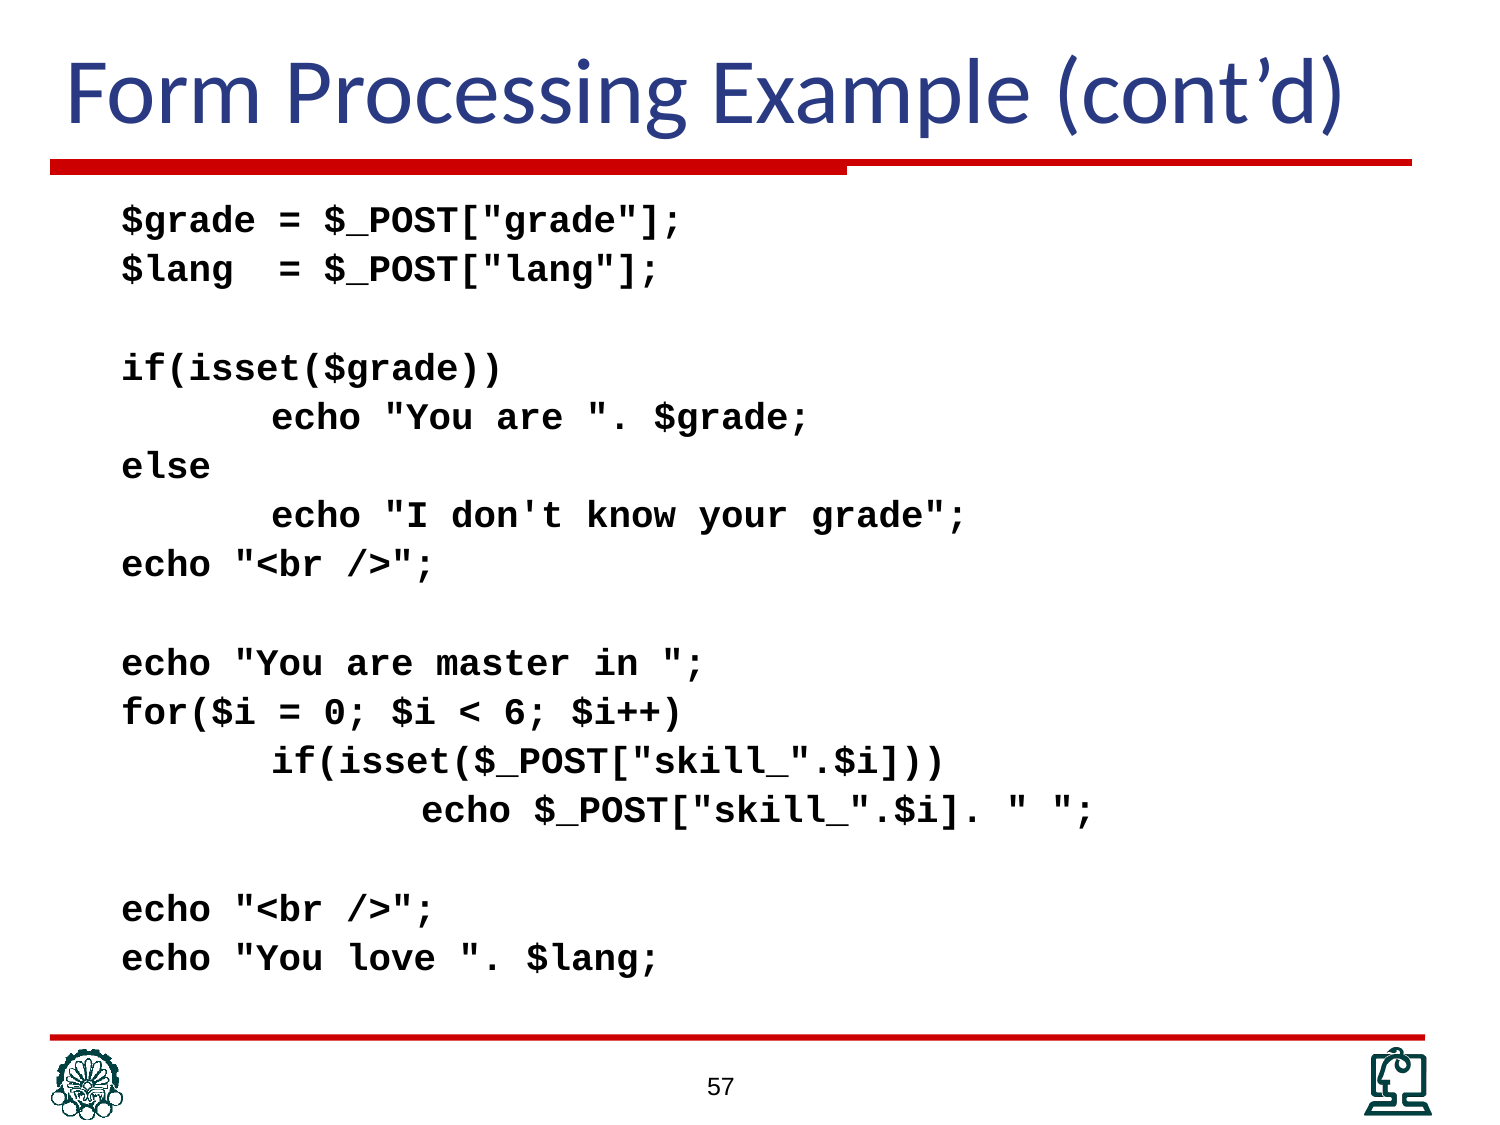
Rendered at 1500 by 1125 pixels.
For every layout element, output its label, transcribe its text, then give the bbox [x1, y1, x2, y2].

picture [50, 1047, 125, 1122]
title Form Processing Example (cont’d) [49, 24, 1438, 151]
list $grade = $_POST["grade"]; $lang = $_POST["lang"]; if(isset($grade)) echo "You are ". $grade; else echo "I don't know your grade"; echo "<br />"; echo "You are master in "; for($i = 0; $i < 6; $i++) if(isset($_POST["skill_".$i])) echo $_POST["skill_".$i]. " "; echo "<br />"; echo "You love ". $lang; [49, 187, 1500, 1038]
slide_number 57 [649, 1062, 751, 1103]
picture [1362, 1045, 1438, 1119]
